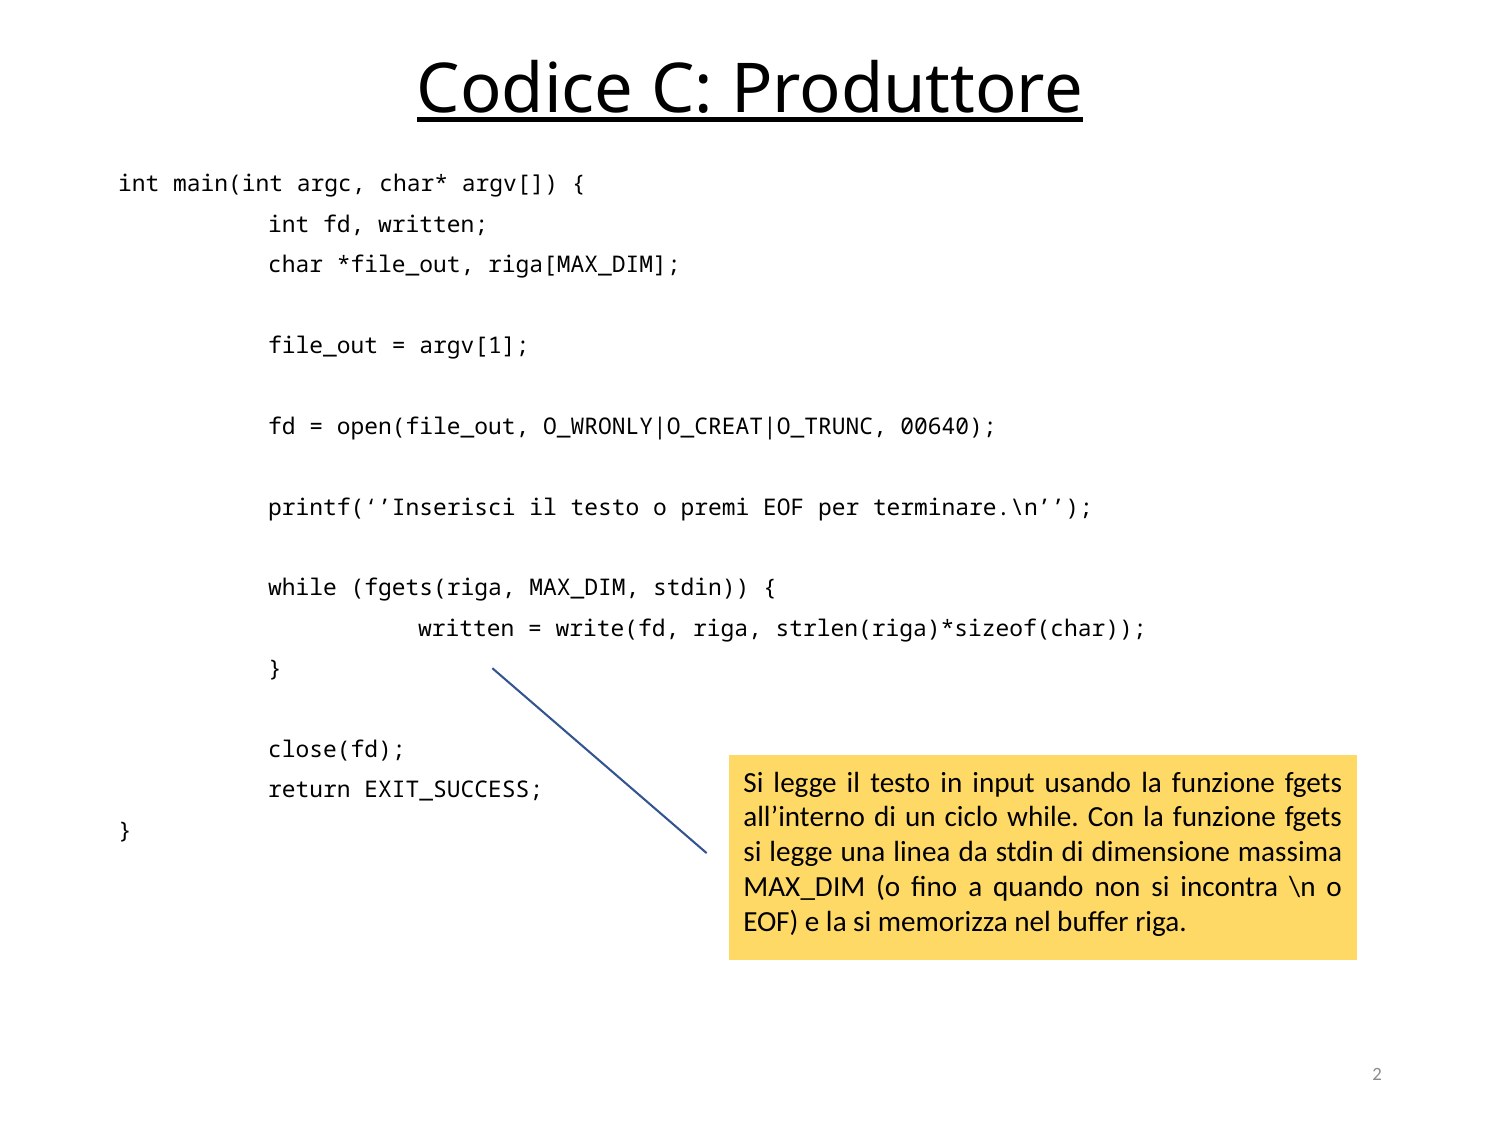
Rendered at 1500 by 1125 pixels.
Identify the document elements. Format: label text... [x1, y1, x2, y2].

list int main(int argc, char* argv[]) { int fd, written; char *file_out, riga[MAX_DIM]; file_out = argv[1]; fd = open(file_out, O_WRONLY|O_CREAT|O_TRUNC, 00640); printf(‘’Inserisci il testo o premi EOF per terminare.\n’’); while (fgets(riga, MAX_DIM, stdin)) { written = write(fd, riga, strlen(riga)*sizeof(char)); } close(fd); return EXIT_SUCCESS; } [103, 164, 1397, 1014]
text_box Si legge il testo in input usando la funzione fgets all’interno di un ciclo while. Con la funzione fgets si legge una linea da stdin di dimensione massima MAX_DIM (o fino a quando non si incontra \n o EOF) e la si memorizza nel buffer riga. [491, 667, 708, 854]
title Codice C: Produttore [103, 15, 1397, 164]
text_box Si legge il testo in input usando la funzione fgets all’interno di un ciclo while. Con la funzione fgets si legge una linea da stdin di dimensione massima MAX_DIM (o fino a quando non si incontra \n o EOF) e la si memorizza nel buffer riga. [729, 755, 1357, 960]
slide_number 2 [1059, 1042, 1397, 1103]
